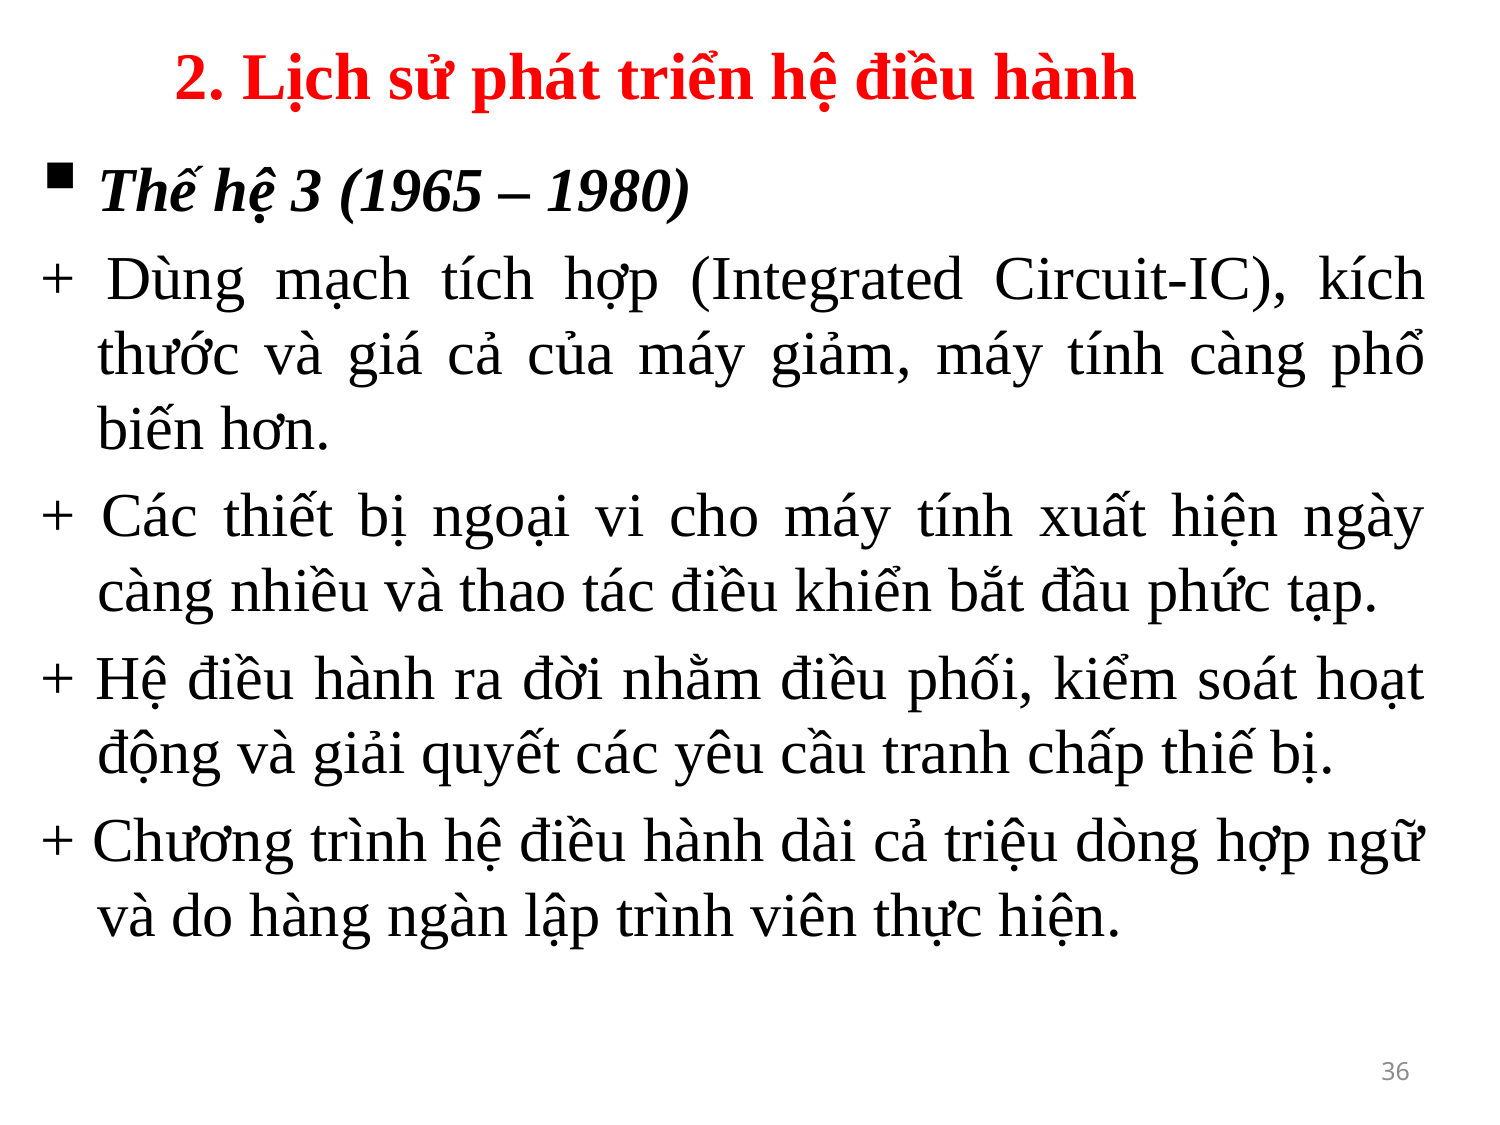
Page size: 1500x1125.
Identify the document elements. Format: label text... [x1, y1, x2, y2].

title 2. Lịch sử phát triển hệ điều hành [38, 24, 1276, 121]
slide_number 36 [1074, 1042, 1425, 1103]
list Thế hệ 3 (1965 – 1980) + Dùng mạch tích hợp (Integrated Circuit-IC), kích thước và giá cả của máy giảm, máy tính càng phổ biến hơn. + Các thiết bị ngoại vi cho máy tính xuất hiện ngày càng nhiều và thao tác điều khiển bắt đầu phức tạp. + Hệ điều hành ra đời nhằm điều phối, kiểm soát hoạt động và giải quyết các yêu cầu tranh chấp thiế bị. + Chương trình hệ điều hành dài cả triệu dòng hợp ngữ và do hàng ngàn lập trình viên thực hiện. [25, 141, 1441, 1009]
